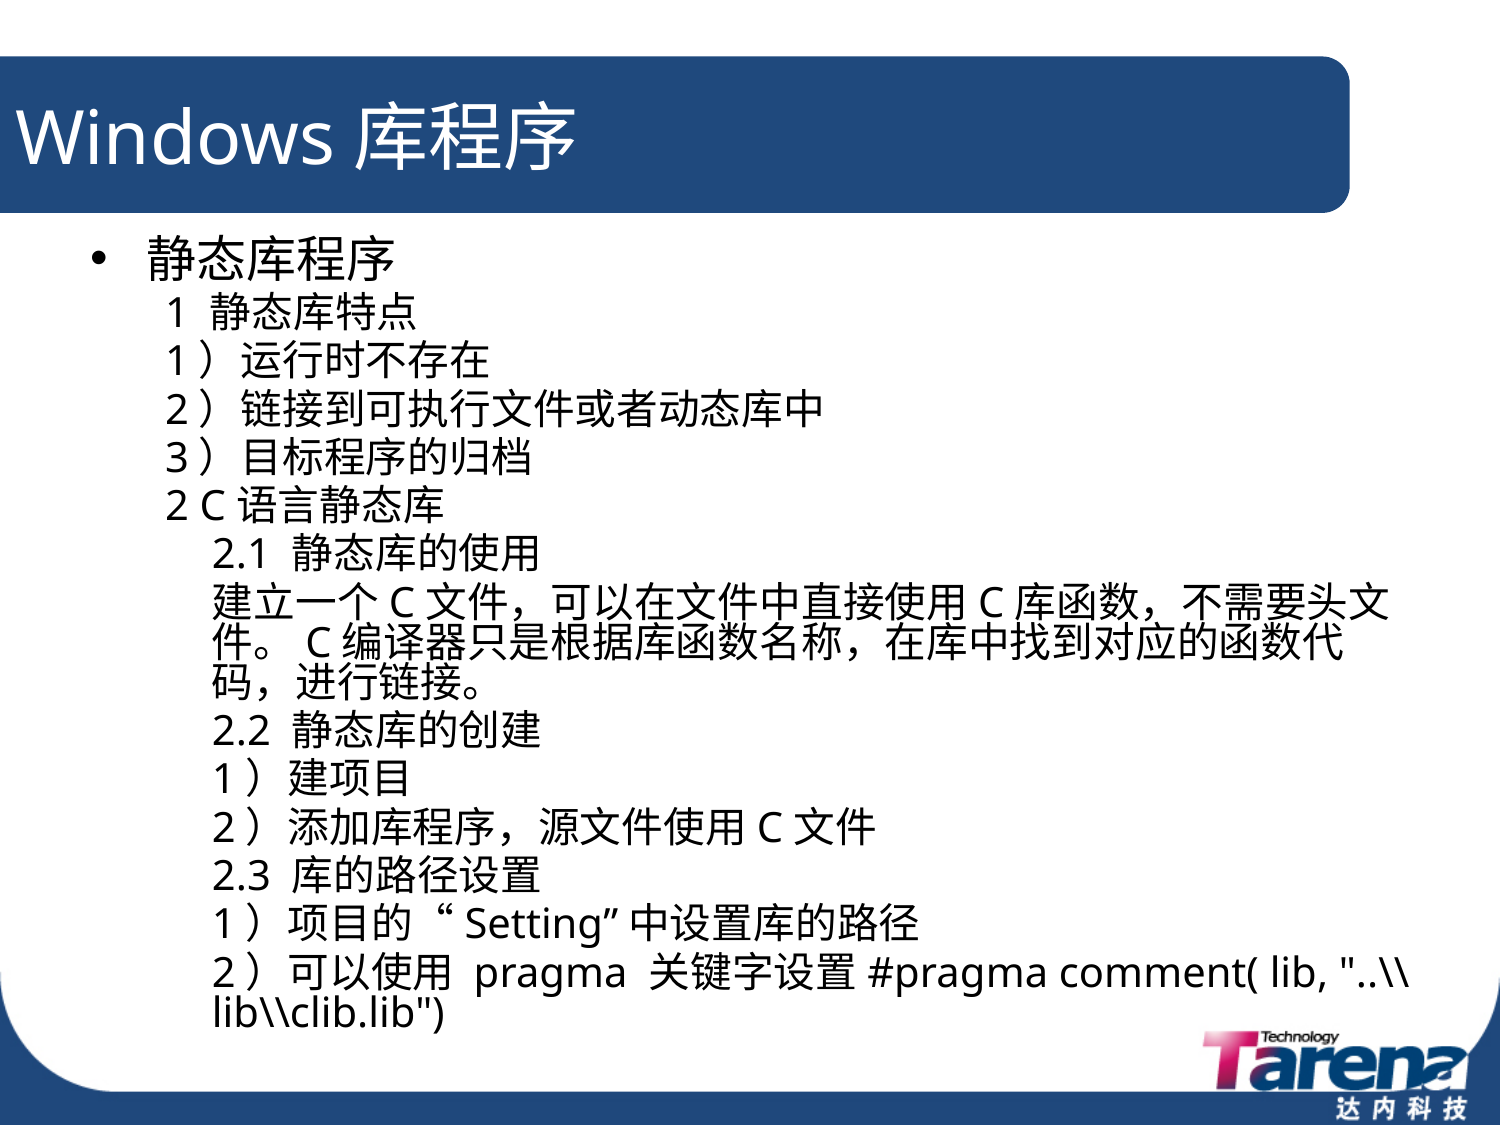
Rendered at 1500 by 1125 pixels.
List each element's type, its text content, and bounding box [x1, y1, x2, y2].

title Windows库程序 [0, 58, 1346, 212]
list 静态库程序 1 静态库特点 1）运行时不存在 2）链接到可执行文件或者动态库中 3）目标程序的归档 2 C语言静态库 2.1 静态库的使用 建立一个C文件，可以在文件中直接使用C库函数，不需要头文件。C编译器只是根据库函数名称，在库中找到对应的函数代码，进行链接。 2.2 静态库的创建 1）建项目 2）添加库程序，源文件使用C文件 2.3 库的路径设置 1）项目的“Setting”中设置库的路径 2）可以使用 pragma 关键字设置#pragma comment( lib, "..\\lib\\clib.lib") [74, 231, 1426, 1071]
picture [0, 0, 1500, 1125]
